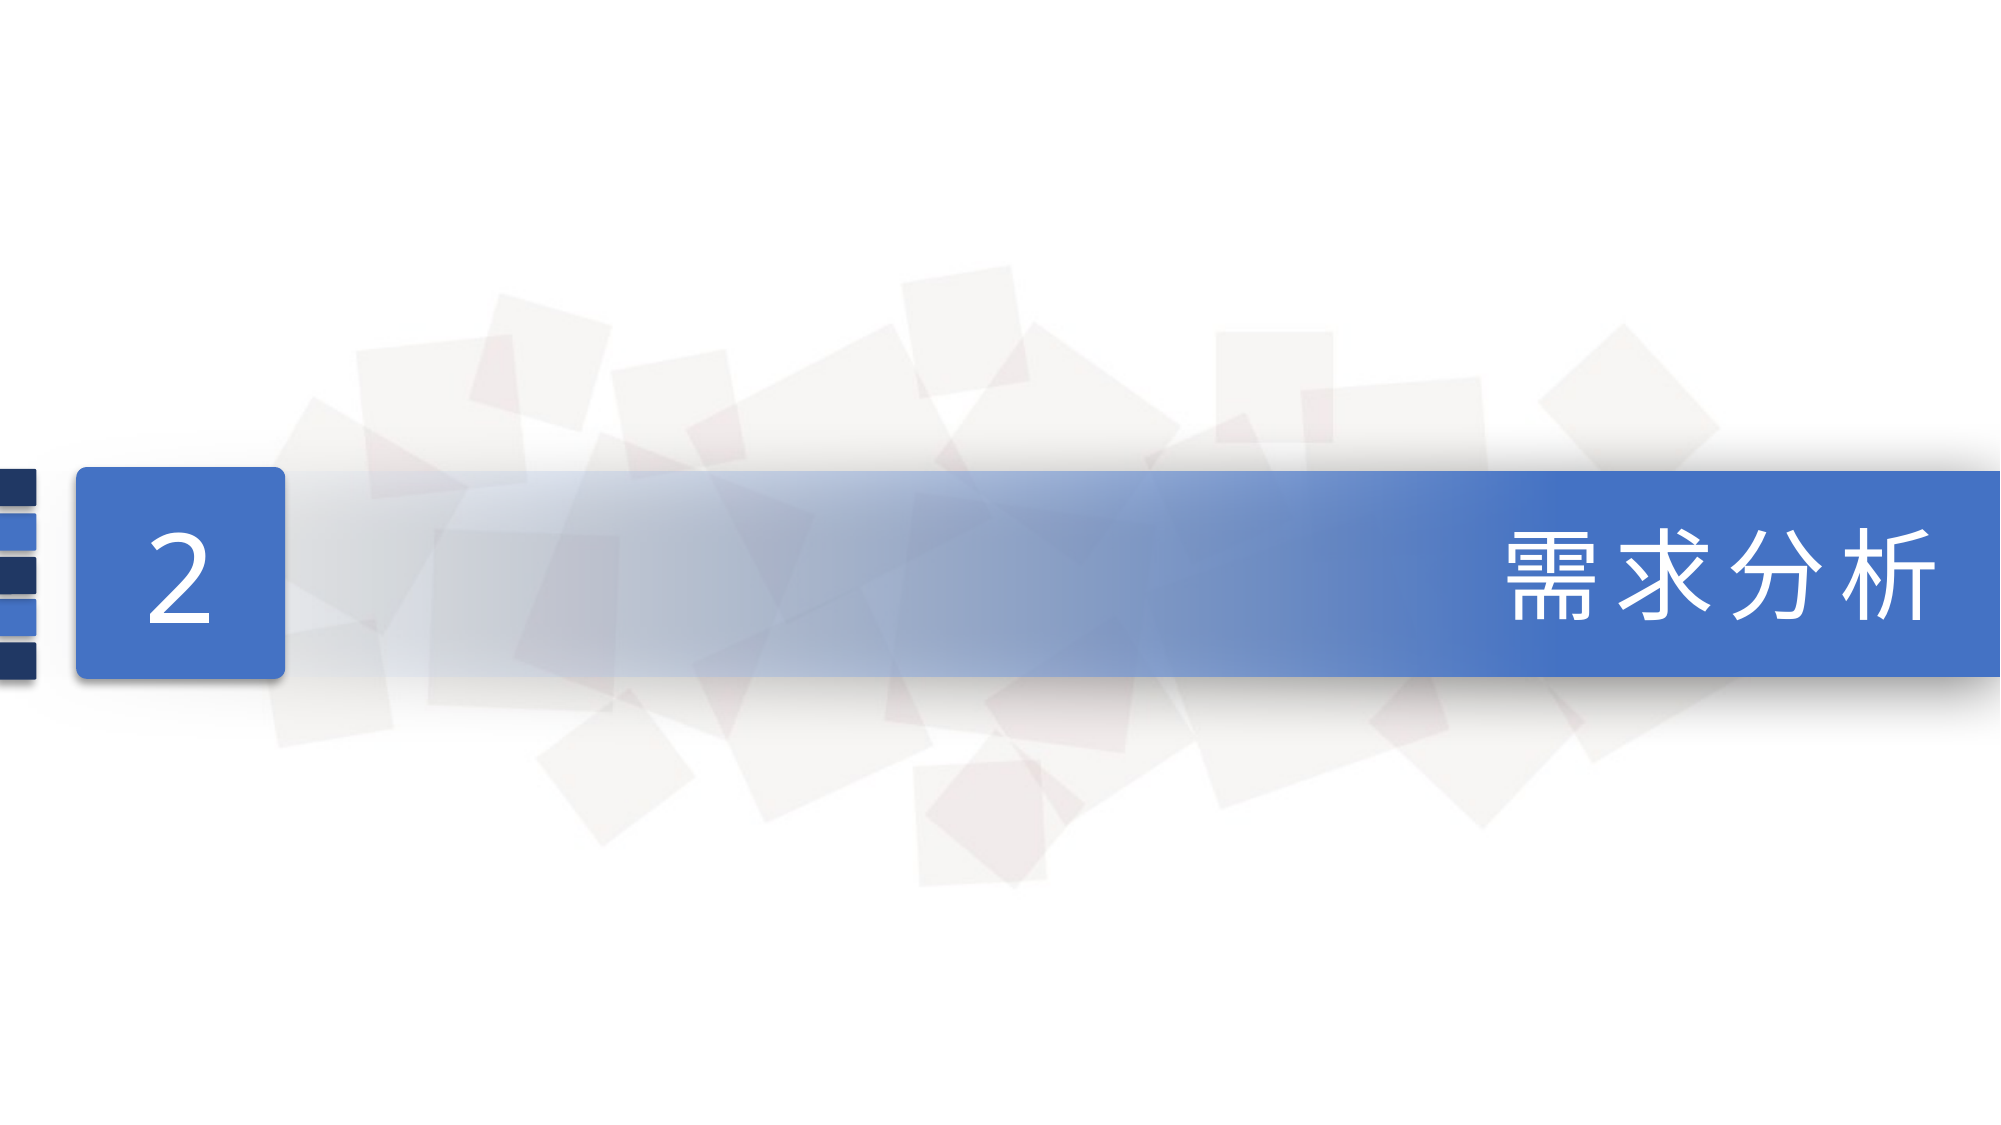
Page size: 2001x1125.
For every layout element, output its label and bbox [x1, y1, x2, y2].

picture [0, 0, 2001, 1125]
text_box [0, 467, 2000, 680]
